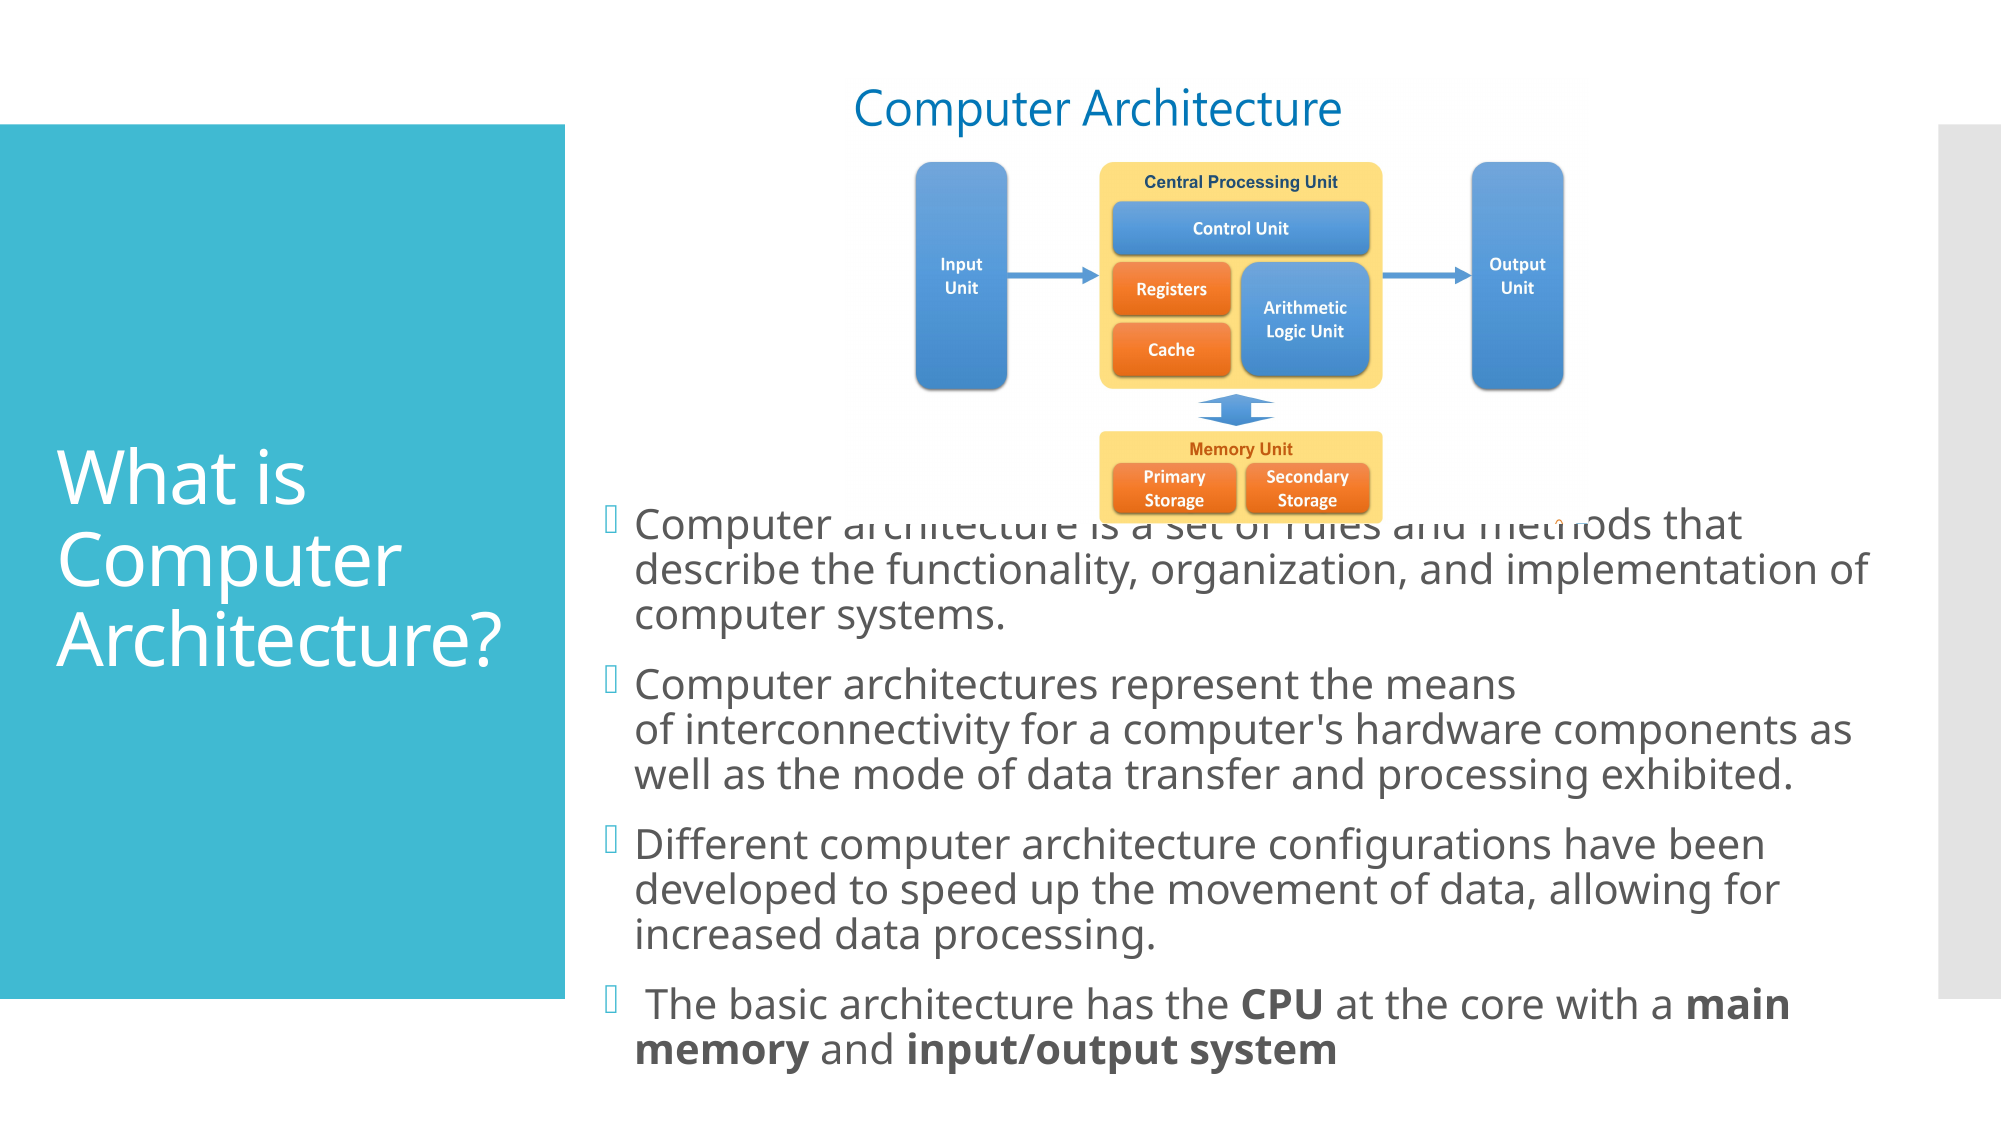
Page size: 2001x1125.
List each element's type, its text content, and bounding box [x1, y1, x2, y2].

picture [845, 78, 1589, 524]
list Computer architecture is a set of rules and methods that describe the functionality, organization, and implementation of computer systems. Computer architectures represent the means of interconnectivity for a computer's hardware components as well as the mode of data transfer and processing exhibited. Different computer architecture configurations have been developed to speed up the movement of data, allowing for increased data processing. The basic architecture has the CPU at the core with a main memory and input/output system [589, 368, 1887, 1125]
title What is Computer Architecture? [41, 184, 525, 940]
